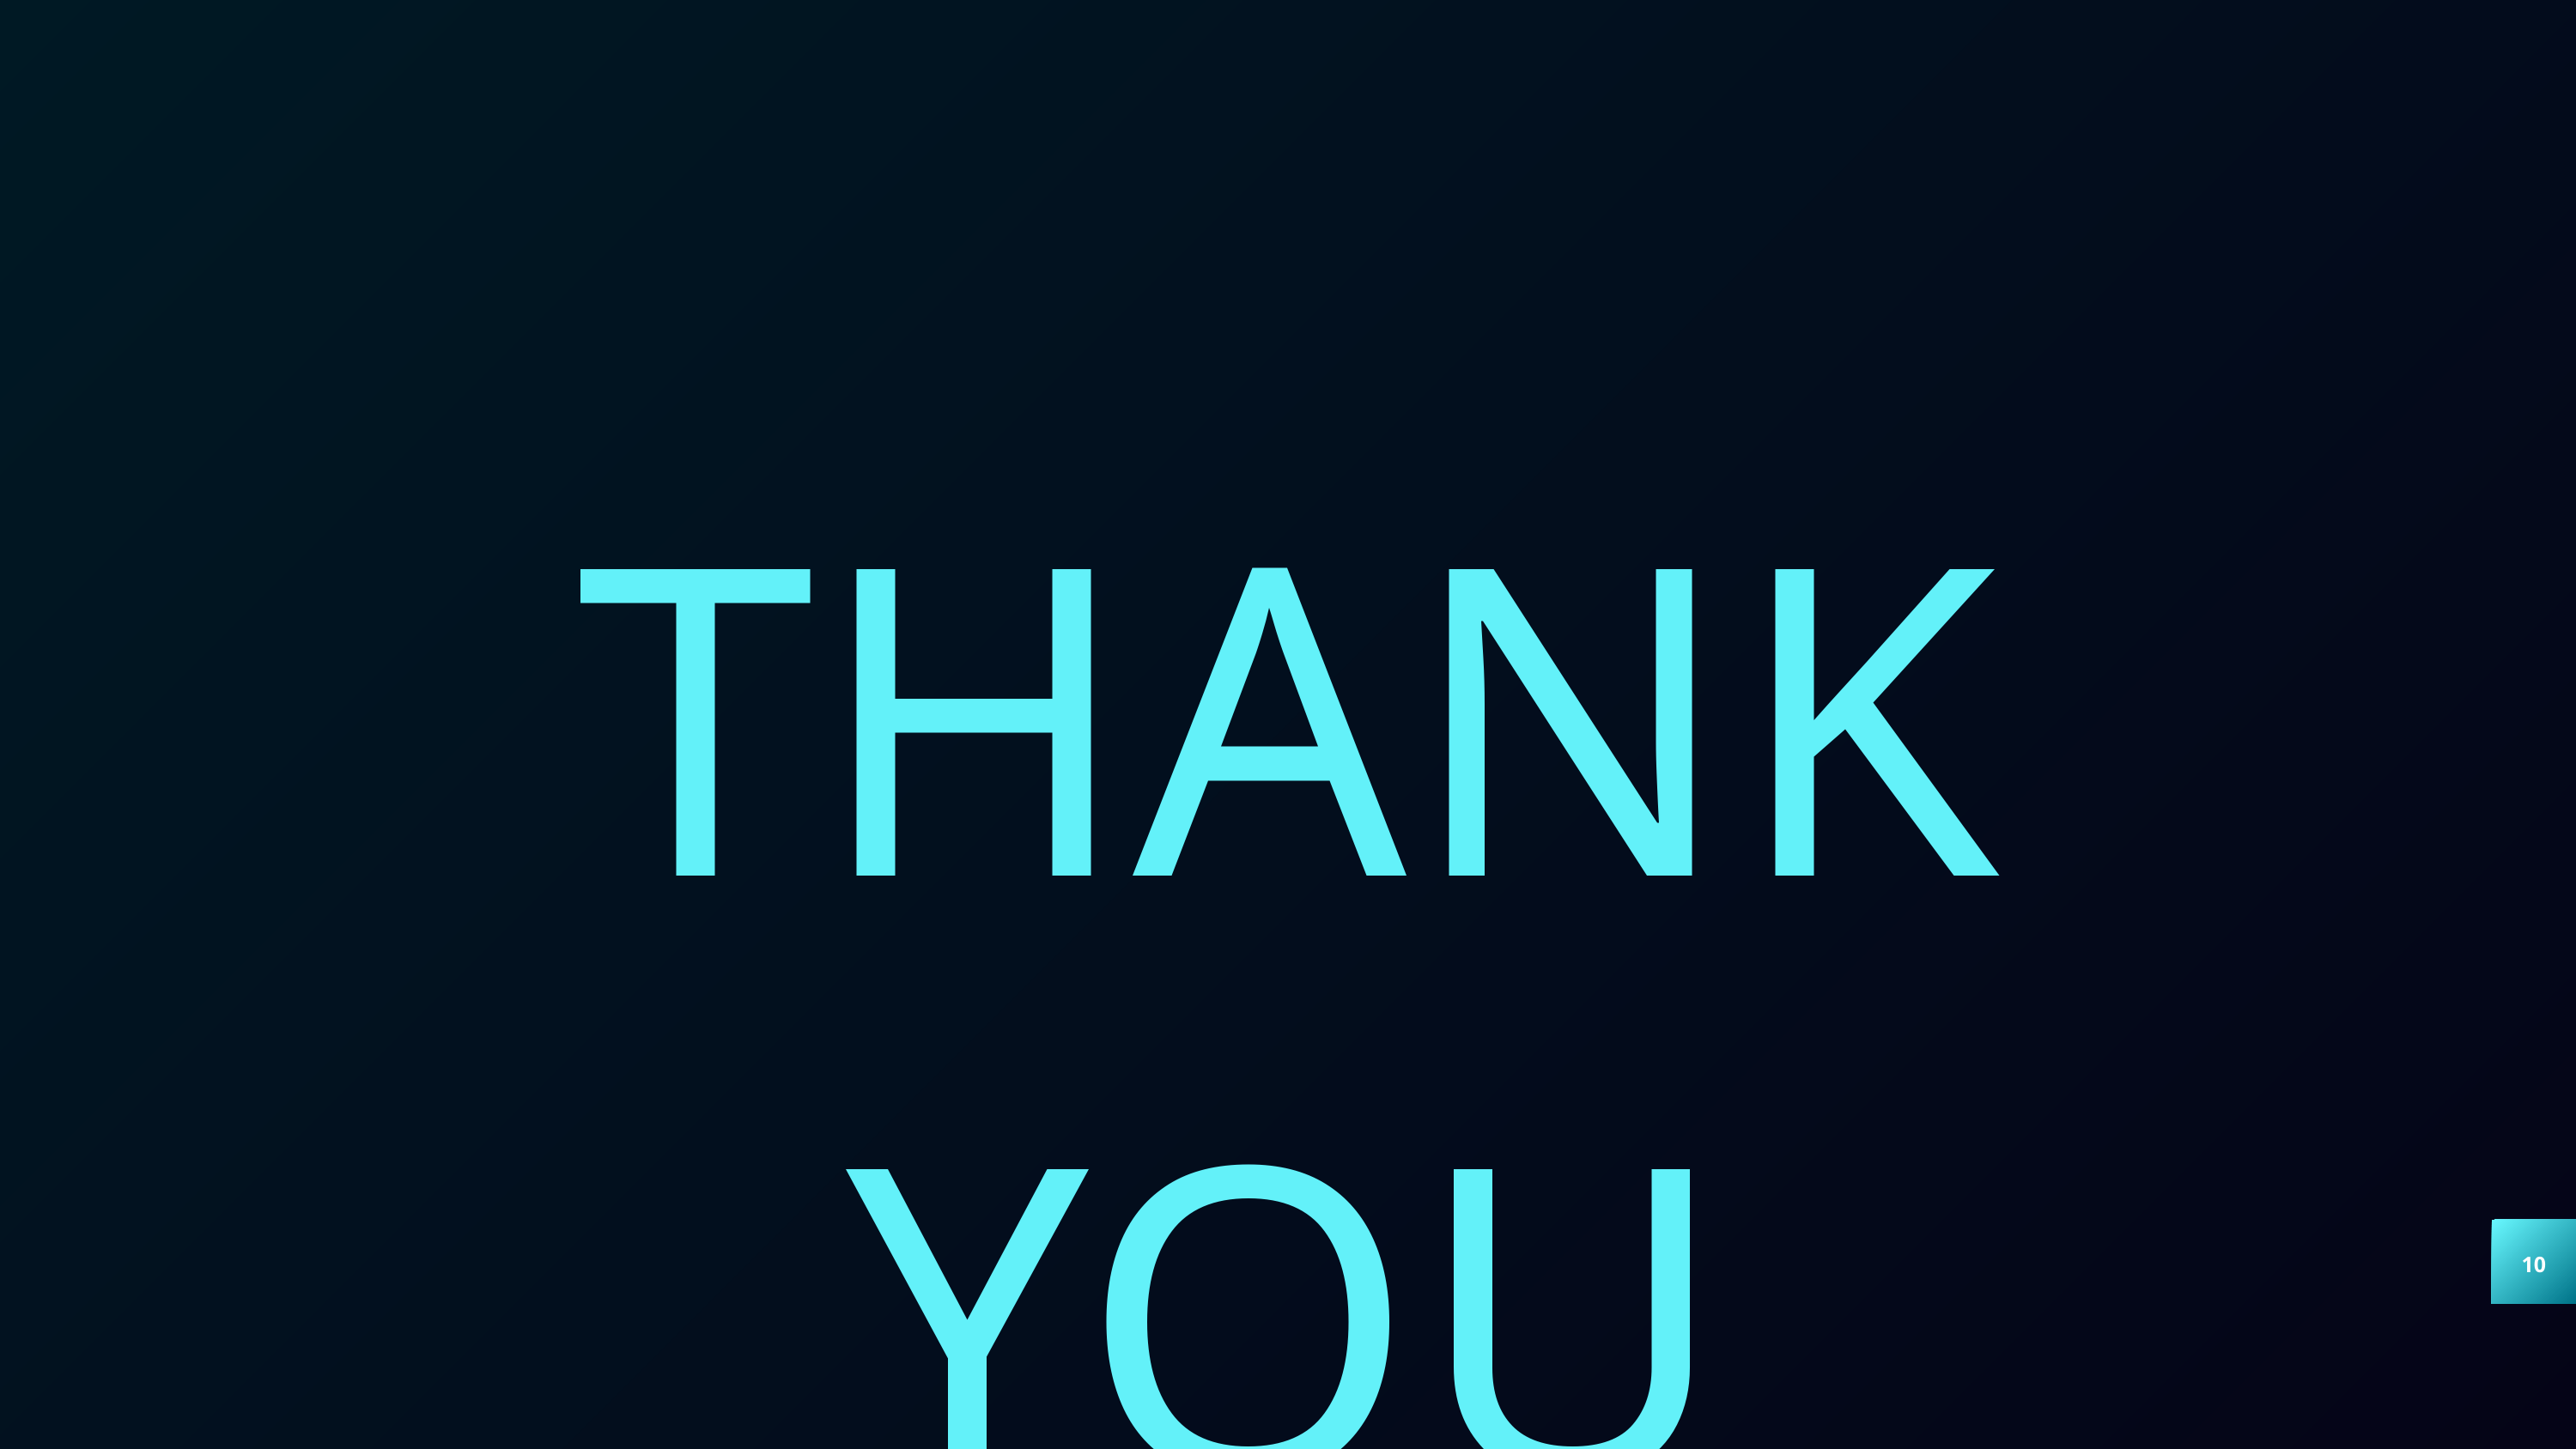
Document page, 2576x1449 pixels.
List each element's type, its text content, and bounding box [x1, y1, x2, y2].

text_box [2491, 1219, 2576, 1304]
text_box THANK YOU [361, 361, 2215, 1449]
